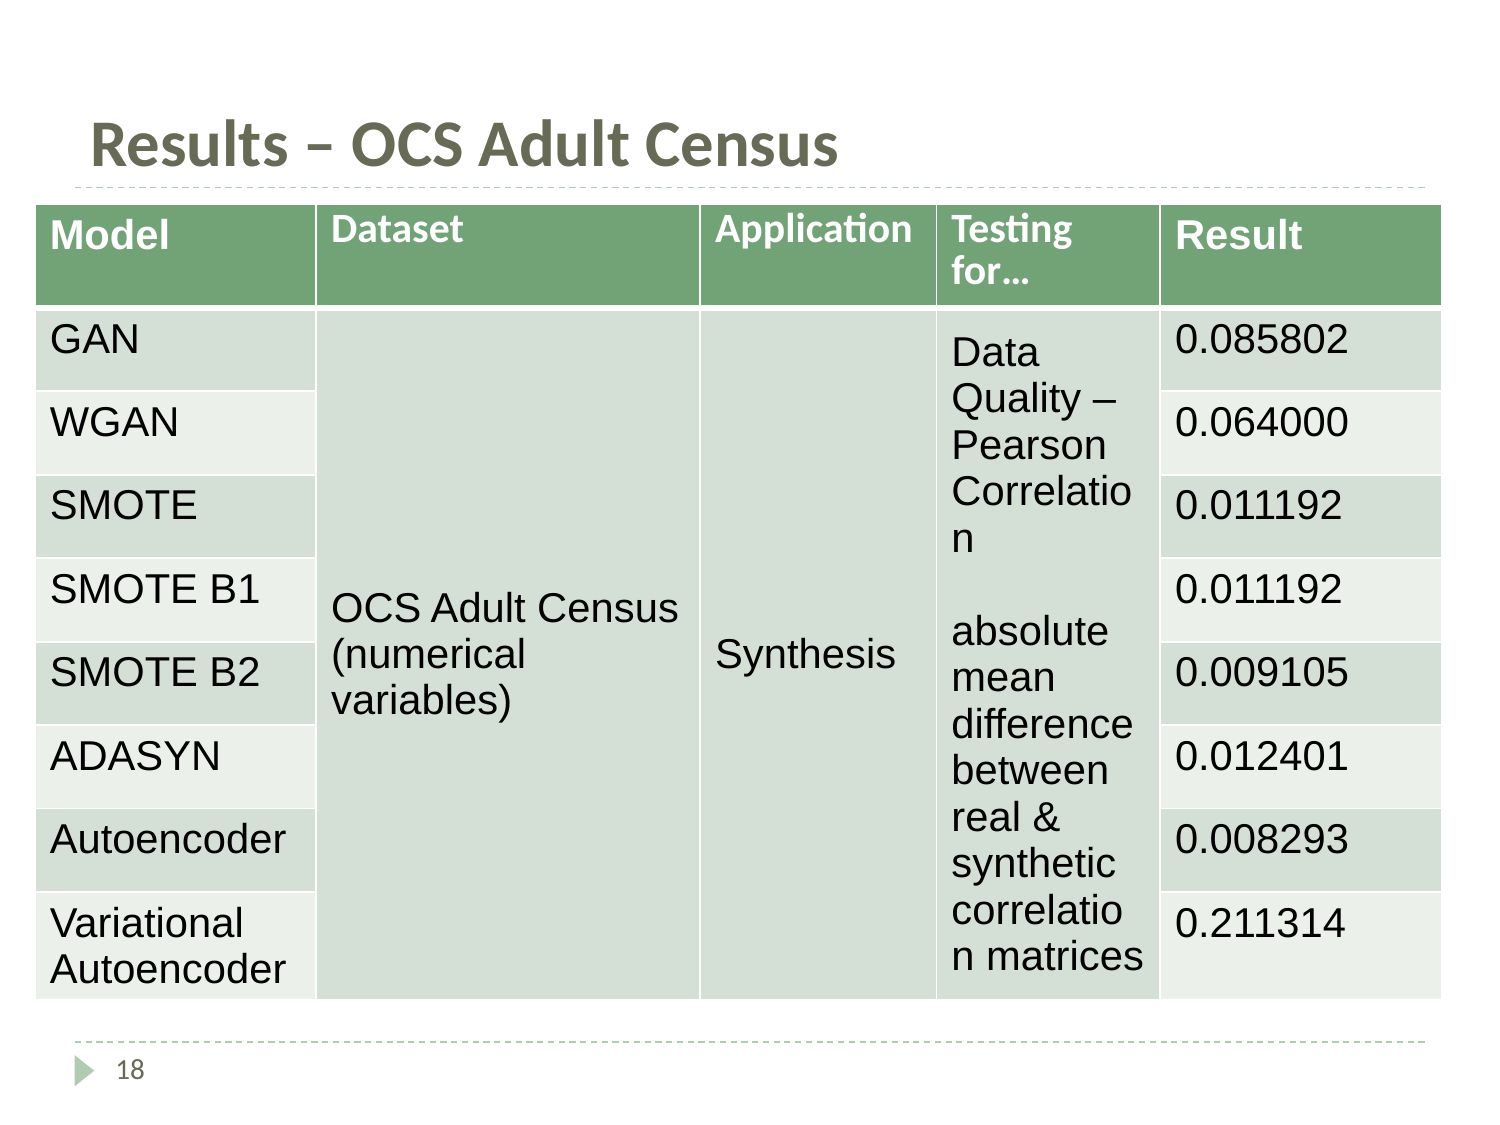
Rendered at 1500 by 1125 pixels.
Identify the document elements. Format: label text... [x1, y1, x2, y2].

table_cell WGAN [36, 392, 315, 474]
table_cell 0.008293 [1161, 809, 1441, 891]
table_cell 0.064000 [1161, 392, 1441, 474]
table_cell SMOTE B2 [36, 643, 315, 724]
table_header Dataset [317, 205, 699, 305]
table_header Model [36, 205, 315, 305]
table_cell Synthesis [701, 311, 936, 999]
table_header Application [701, 205, 936, 305]
table_cell SMOTE B1 [36, 559, 315, 641]
table_cell 0.009105 [1161, 643, 1441, 724]
slide_number 18 [100, 1042, 426, 1103]
table_cell Data Quality – Pearson Correlation absolute mean difference between real & synthetic correlation matrices [937, 311, 1159, 999]
table_cell 0.085802 [1161, 311, 1441, 390]
table_cell Autoencoder [36, 809, 315, 891]
table_cell SMOTE [36, 476, 315, 557]
table_cell 0.211314 [1161, 893, 1441, 999]
table_header Result [1161, 205, 1441, 305]
table_cell 0.011192 [1161, 476, 1441, 557]
table_cell 0.011192 [1161, 559, 1441, 641]
table_cell 0.012401 [1161, 726, 1441, 808]
table_cell ADASYN [36, 726, 315, 808]
table_cell Variational Autoencoder [36, 893, 315, 999]
table_cell OCS Adult Census (numerical variables) [317, 311, 699, 999]
table_cell GAN [36, 311, 315, 390]
table_header Testing for… [937, 205, 1159, 305]
title Results – OCS Adult Census [75, 24, 1425, 188]
